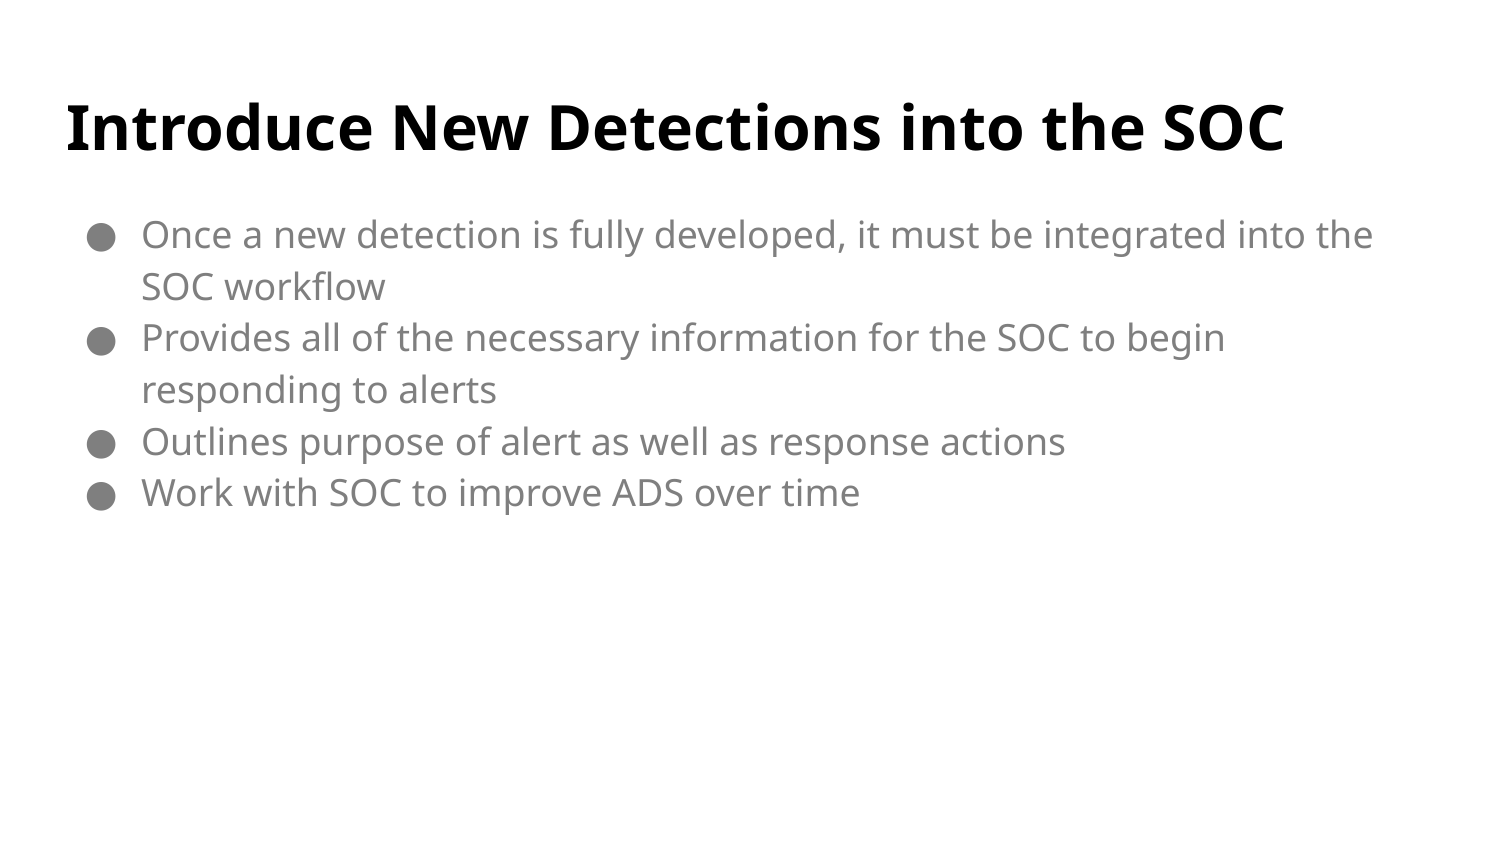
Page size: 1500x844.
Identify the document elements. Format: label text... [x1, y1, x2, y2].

list Once a new detection is fully developed, it must be integrated into the SOC workflow Provides all of the necessary information for the SOC to begin responding to alerts Outlines purpose of alert as well as response actions Work with SOC to improve ADS over time [51, 189, 1449, 750]
title Introduce New Detections into the SOC [51, 72, 1449, 176]
